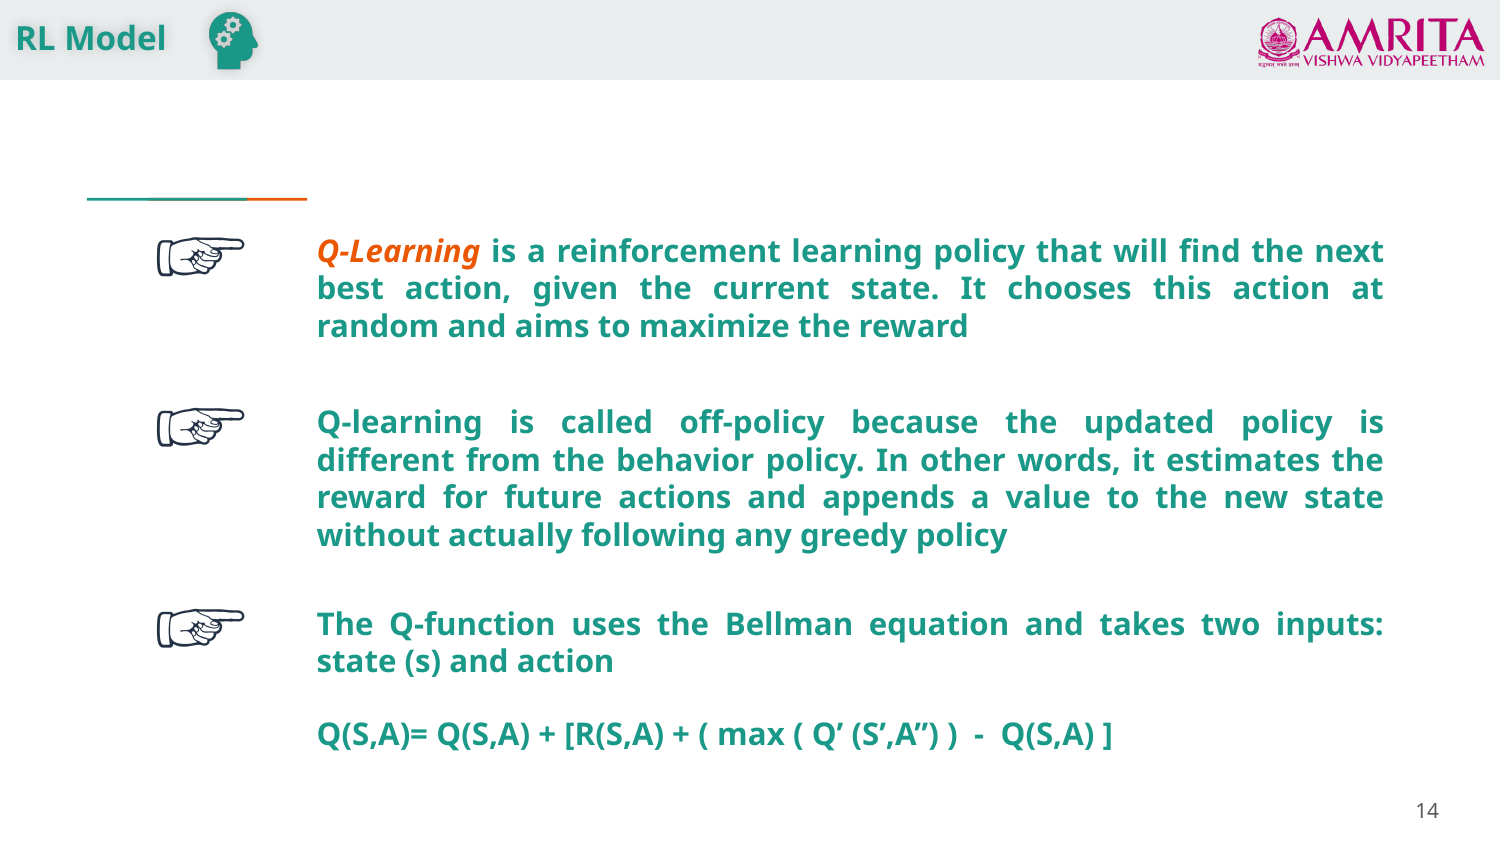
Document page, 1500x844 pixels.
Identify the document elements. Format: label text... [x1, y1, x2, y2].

picture [147, 395, 253, 460]
title RL Model [0, 2, 203, 83]
text_box Q-Learning is a reinforcement learning policy that will find the next best action, given the current state. It chooses this action at random and aims to maximize the reward [301, 223, 1401, 351]
text_box The Q-function uses the Bellman equation and takes two inputs: state (s) and action [301, 596, 1401, 687]
picture [147, 596, 253, 661]
picture [1255, 0, 1487, 87]
picture [199, 8, 268, 77]
slide_number 14 [1400, 779, 1491, 844]
text_box Q-learning is called off-policy because the updated policy is different from the behavior policy. In other words, it estimates the reward for future actions and appends a value to the new state without actually following any greedy policy [301, 395, 1401, 560]
picture [147, 224, 253, 289]
